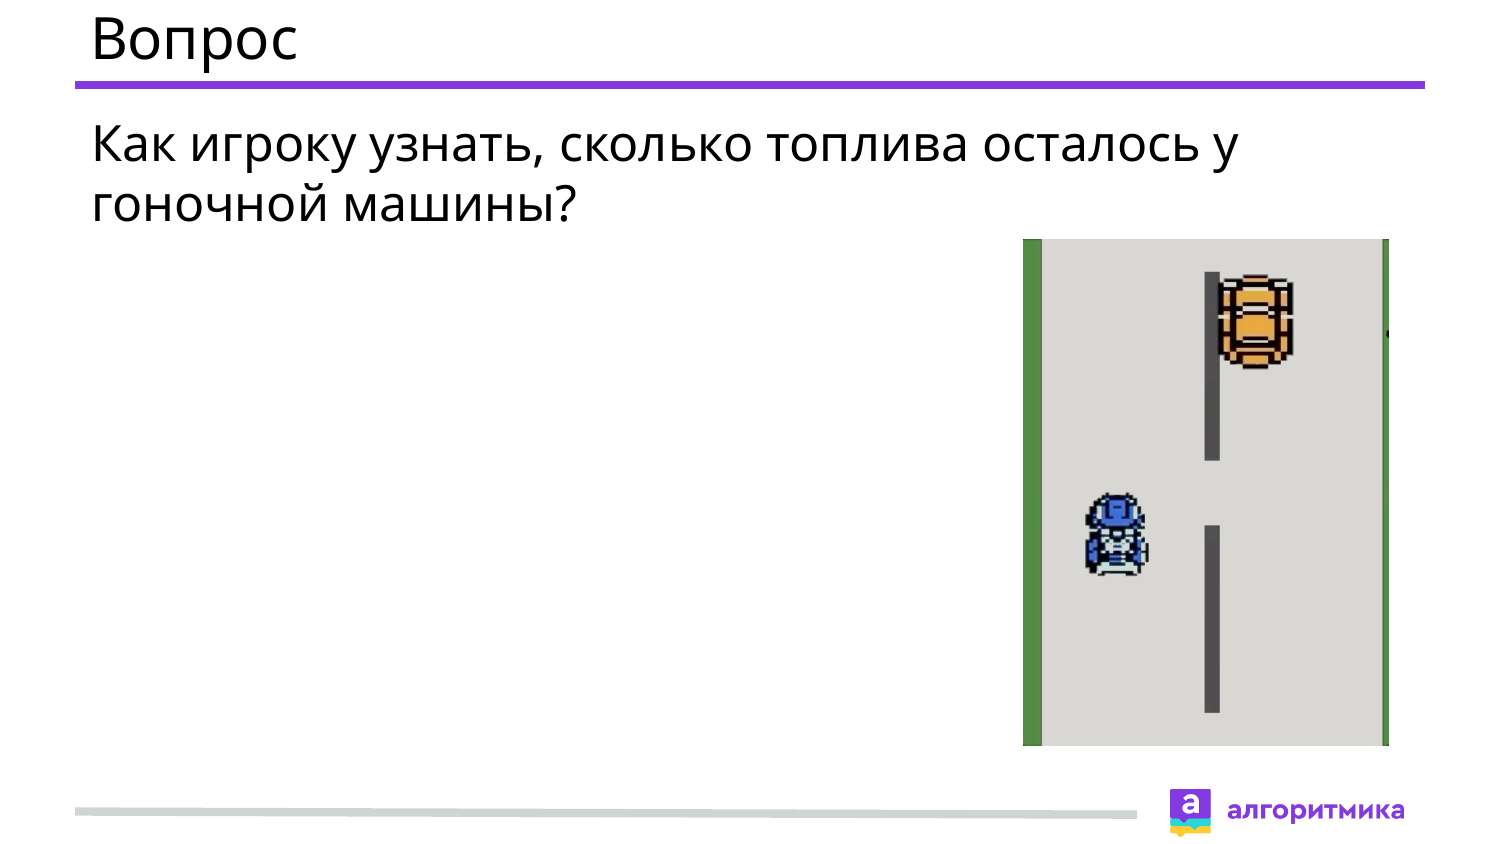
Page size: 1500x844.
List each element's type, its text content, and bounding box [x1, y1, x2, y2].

picture [1023, 238, 1389, 747]
picture [1170, 789, 1404, 837]
title Вопрос [75, 0, 1425, 73]
list Как игроку узнать, сколько топлива осталось у гоночной машины? [75, 96, 1425, 240]
